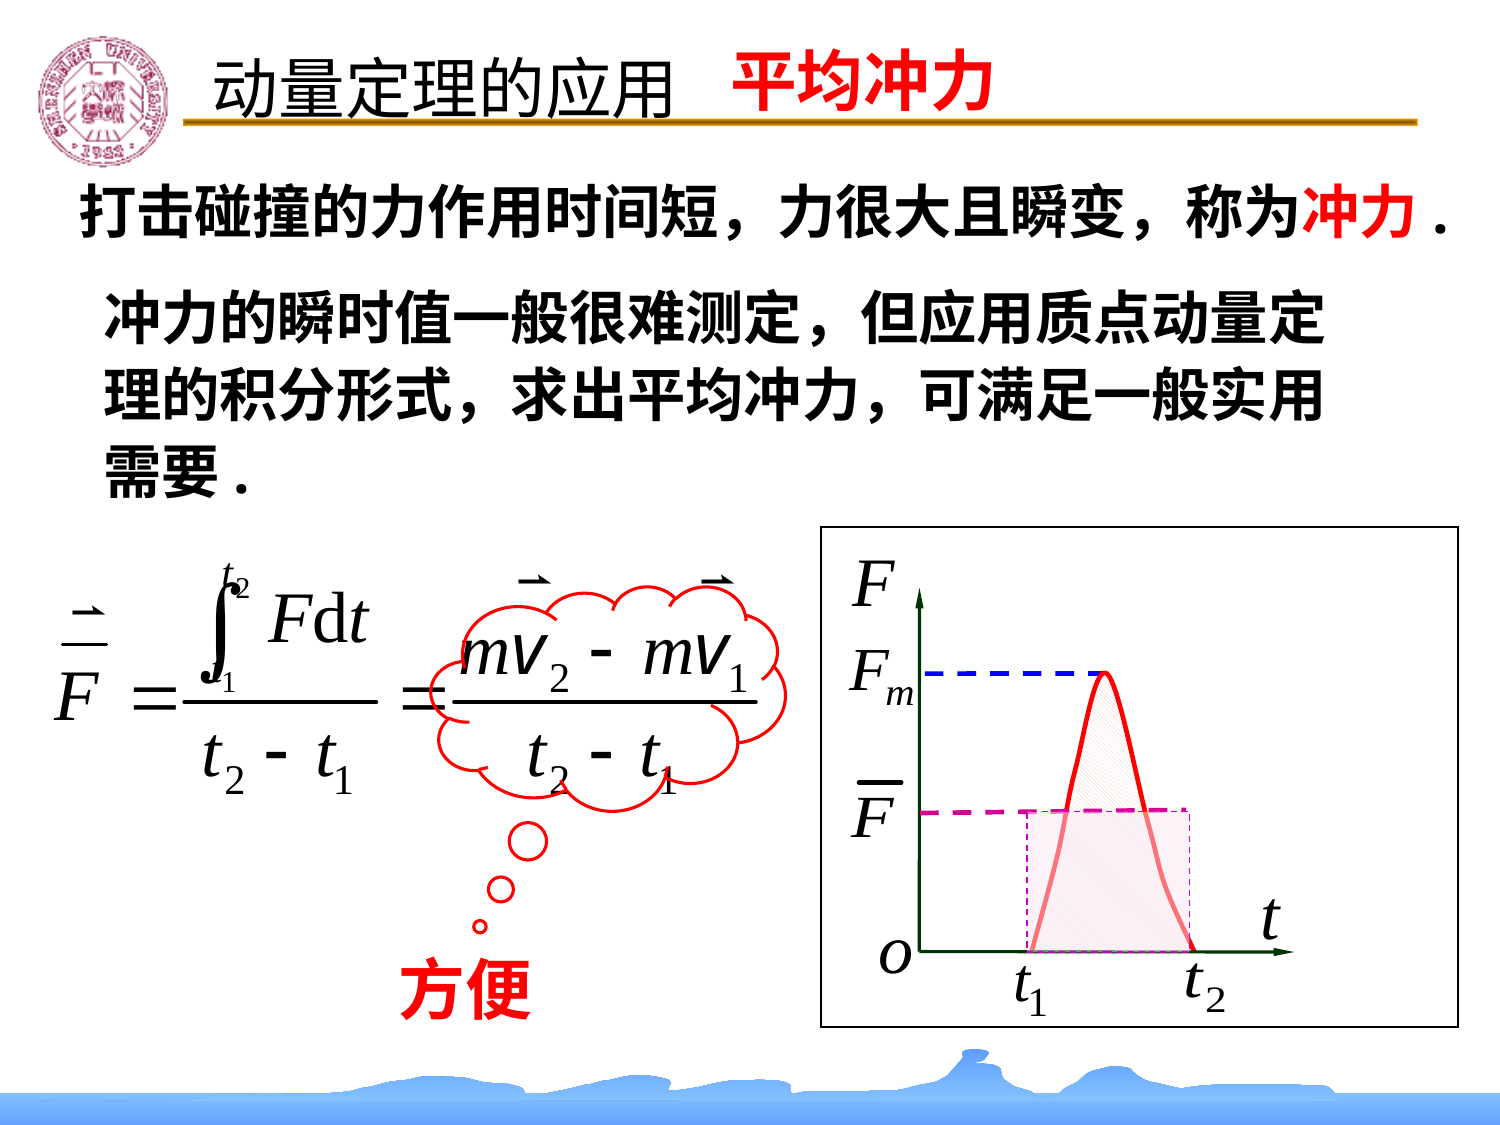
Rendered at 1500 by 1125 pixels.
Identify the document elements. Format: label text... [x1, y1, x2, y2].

text_box 讨论 [337, 24, 1138, 120]
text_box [832, 762, 1190, 953]
text_box 打击碰撞的力作用时间短，力很大且瞬变，称为冲力. [63, 160, 1464, 253]
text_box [383, 585, 786, 1037]
text_box 动量定理的应用 [196, 31, 694, 134]
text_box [40, 538, 775, 811]
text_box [820, 526, 1459, 1028]
picture [23, 23, 188, 176]
text_box 平均冲力 [715, 31, 1138, 127]
text_box 冲力的瞬时值一般很难测定，但应用质点动量定理的积分形式，求出平均冲力，可满足一般实用需要. [88, 267, 1388, 513]
